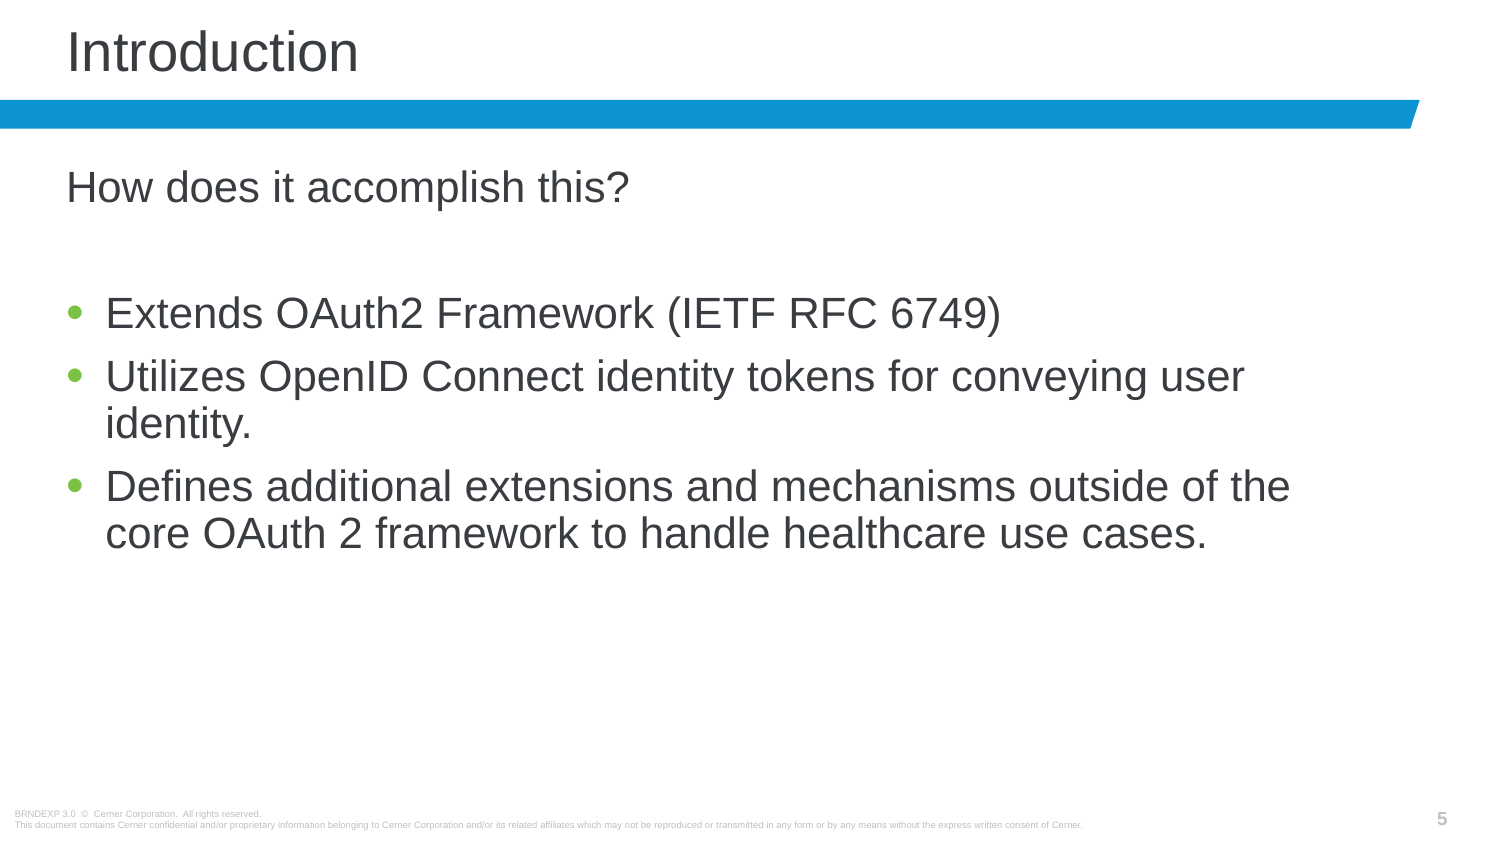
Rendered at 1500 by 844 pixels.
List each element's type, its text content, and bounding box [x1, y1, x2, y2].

list How does it accomplish this? Extends OAuth2 Framework (IETF RFC 6749) Utilizes OpenID Connect identity tokens for conveying user identity. Defines additional extensions and mechanisms outside of the core OAuth 2 framework to handle healthcare use cases. [50, 157, 1346, 715]
title Introduction [50, 0, 1345, 106]
